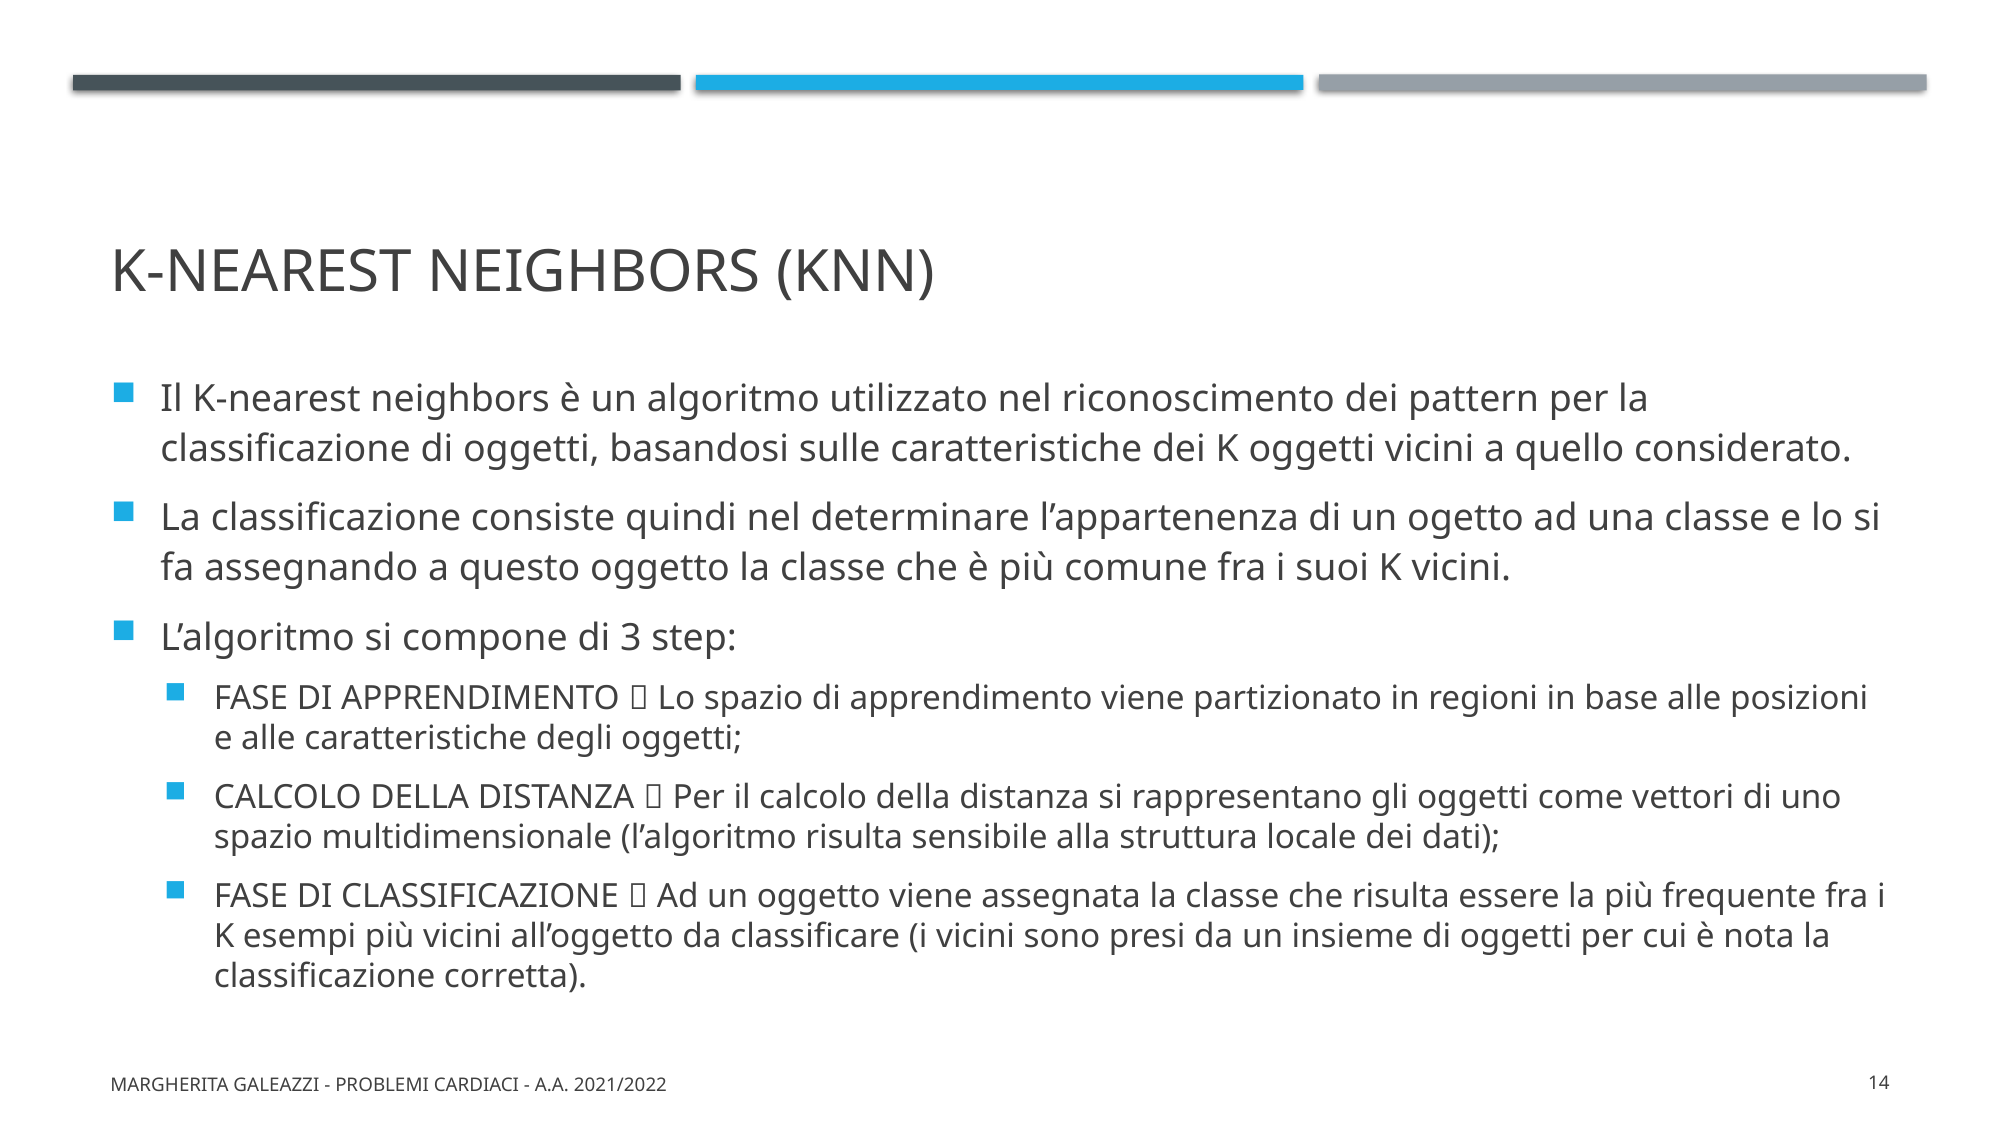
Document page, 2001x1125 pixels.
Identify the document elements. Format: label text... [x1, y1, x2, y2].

list Il K-nearest neighbors è un algoritmo utilizzato nel riconoscimento dei pattern per la classificazione di oggetti, basandosi sulle caratteristiche dei K oggetti vicini a quello considerato. La classificazione consiste quindi nel determinare l’appartenenza di un ogetto ad una classe e lo si fa assegnando a questo oggetto la classe che è più comune fra i suoi K vicini. L’algoritmo si compone di 3 step: FASE DI APPRENDIMENTO  Lo spazio di apprendimento viene partizionato in regioni in base alle posizioni e alle caratteristiche degli oggetti; CALCOLO DELLA DISTANZA  Per il calcolo della distanza si rappresentano gli oggetti come vettori di uno spazio multidimensionale (l’algoritmo risulta sensibile alla struttura locale dei dati); FASE DI CLASSIFICAZIONE  Ad un oggetto viene assegnata la classe che risulta essere la più frequente fra i K esempi più vicini all’oggetto da classificare (i vicini sono presi da un insieme di oggetti per cui è nota la classificazione corretta). [95, 310, 1905, 1054]
title K-nearest neighbors (knn) [95, 115, 1905, 310]
footer Margherita Galeazzi - Problemi cardiaci - A.A. 2021/2022 [95, 1053, 1230, 1114]
slide_number 14 [1732, 1053, 1905, 1114]
